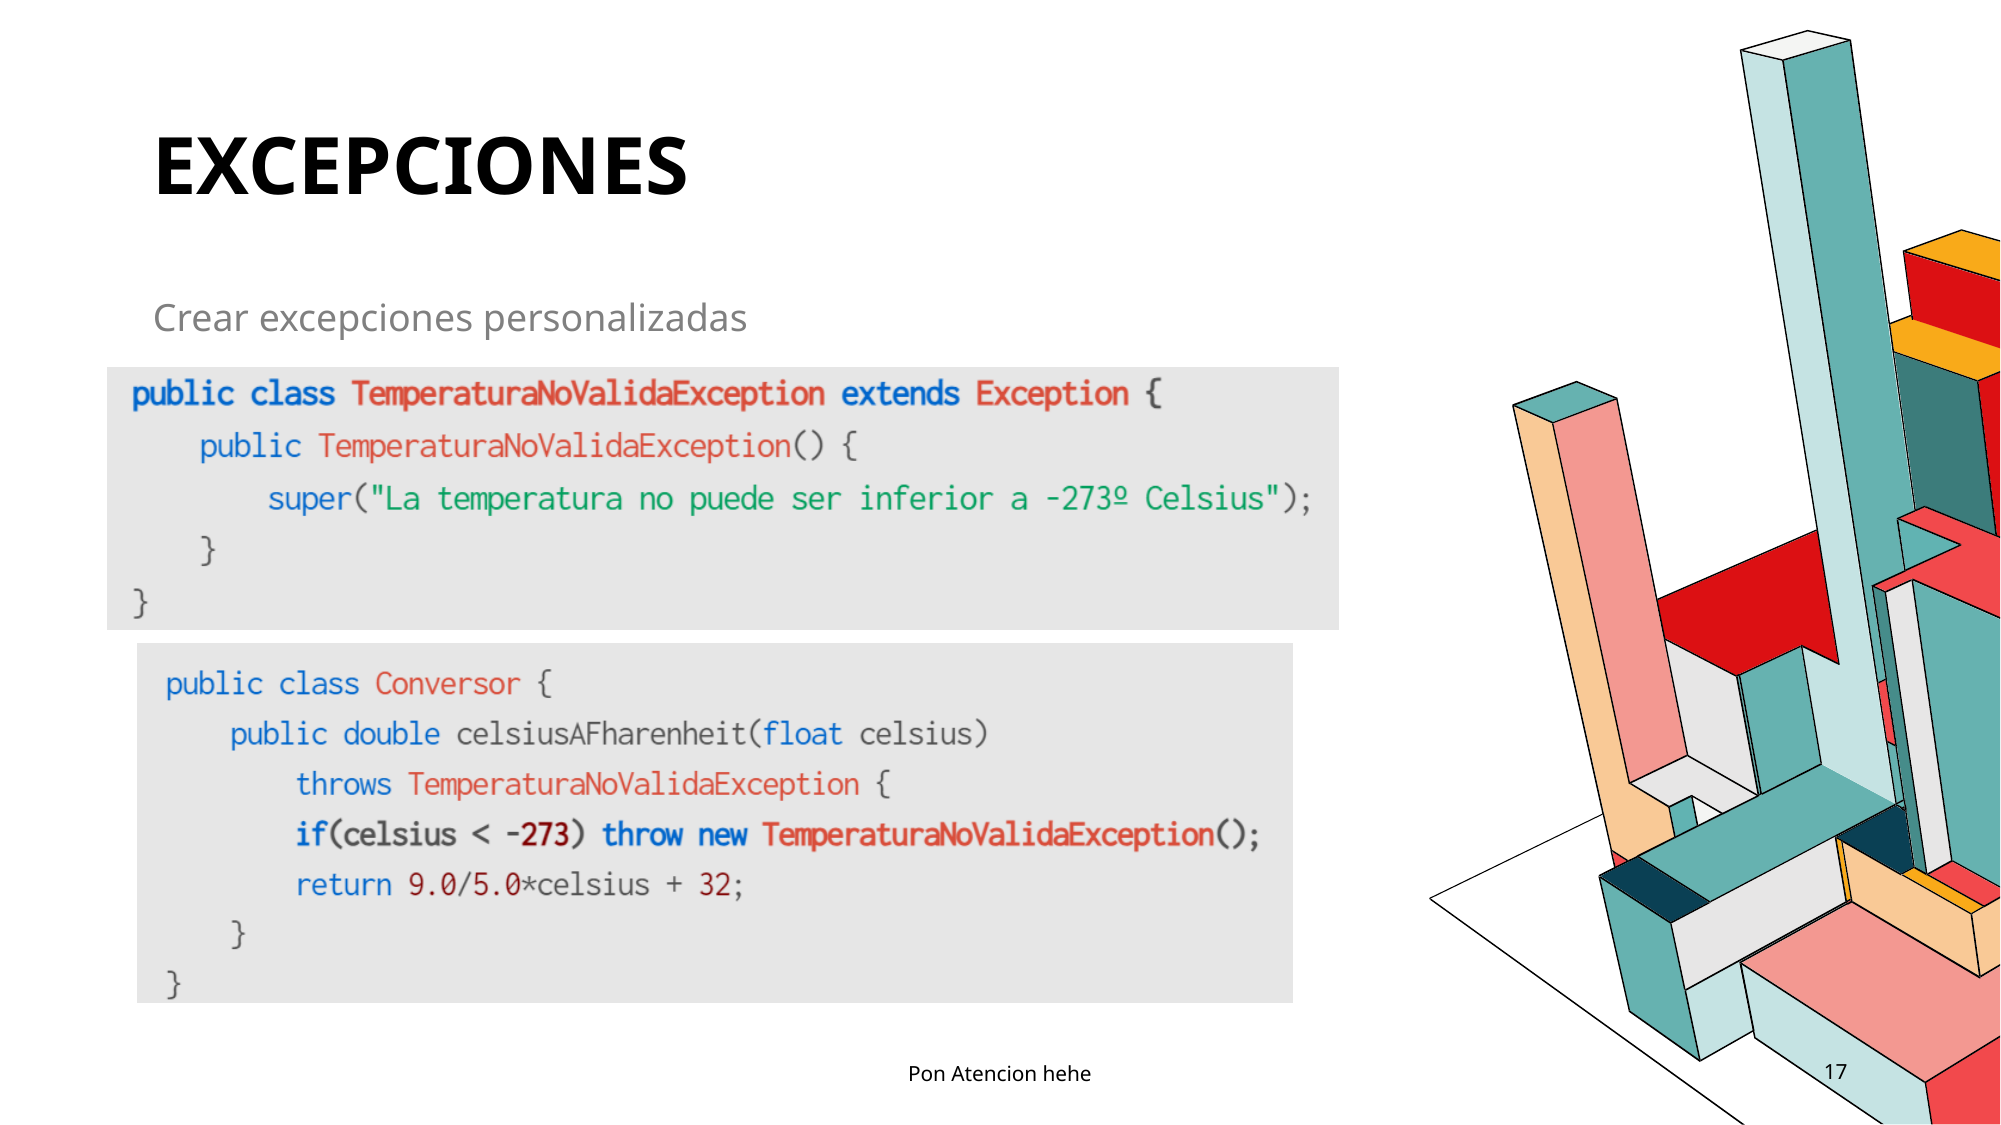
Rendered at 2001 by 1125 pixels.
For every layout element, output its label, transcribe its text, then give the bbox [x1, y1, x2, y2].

title Excepciones [137, 59, 1863, 278]
picture [107, 367, 1339, 630]
slide_number 17 [1412, 1042, 1863, 1103]
list Crear excepciones personalizadas [138, 277, 777, 338]
picture [137, 643, 1293, 1003]
footer Pon Atencion hehe [662, 1042, 1338, 1103]
